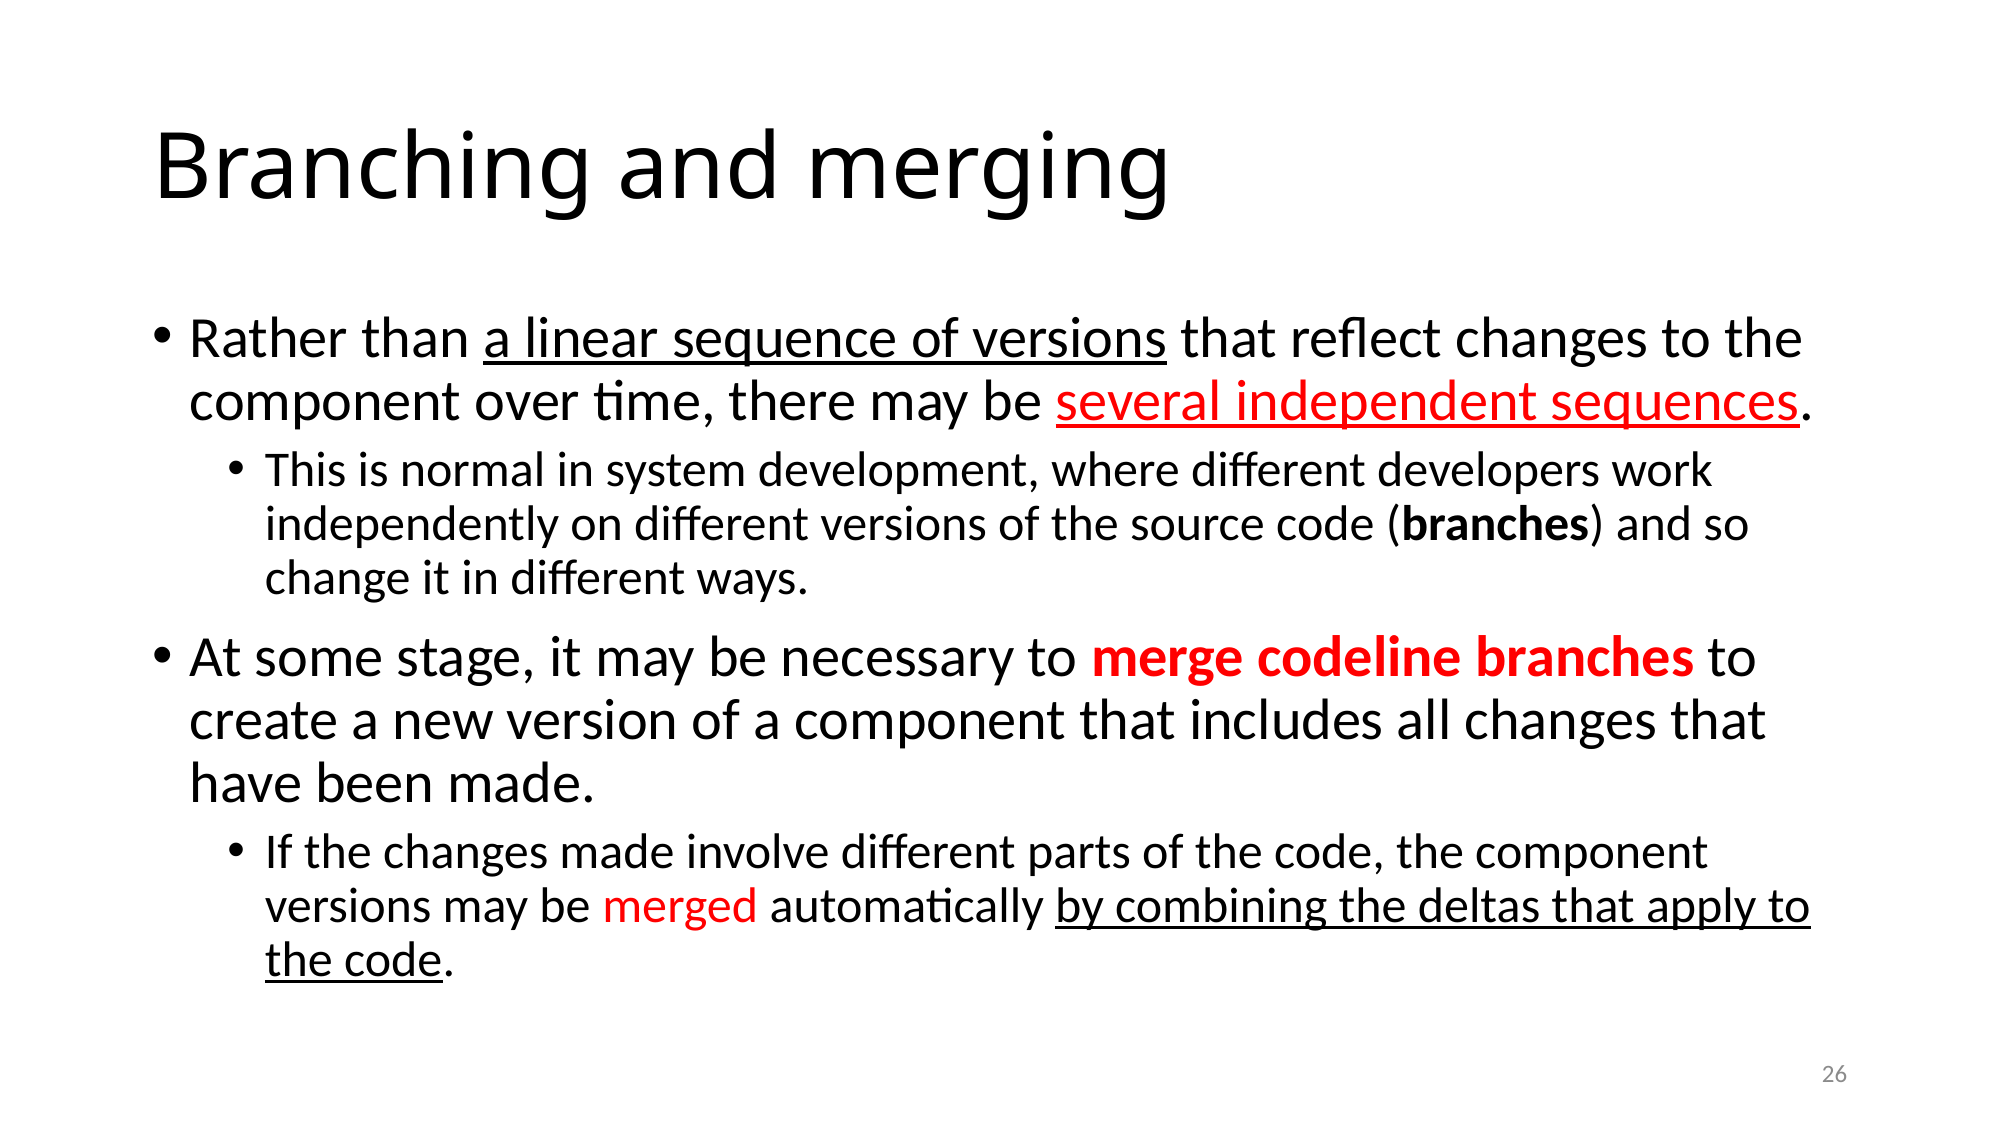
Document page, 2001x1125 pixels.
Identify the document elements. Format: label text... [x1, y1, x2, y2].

slide_number 26 [1412, 1042, 1863, 1103]
list Rather than a linear sequence of versions that reflect changes to the component over time, there may be several independent sequences. This is normal in system development, where different developers work independently on different versions of the source code (branches) and so change it in different ways. At some stage, it may be necessary to merge codeline branches to create a new version of a component that includes all changes that have been made. If the changes made involve different parts of the code, the component versions may be merged automatically by combining the deltas that apply to the code. [137, 299, 1863, 1014]
title Branching and merging [137, 59, 1863, 278]
